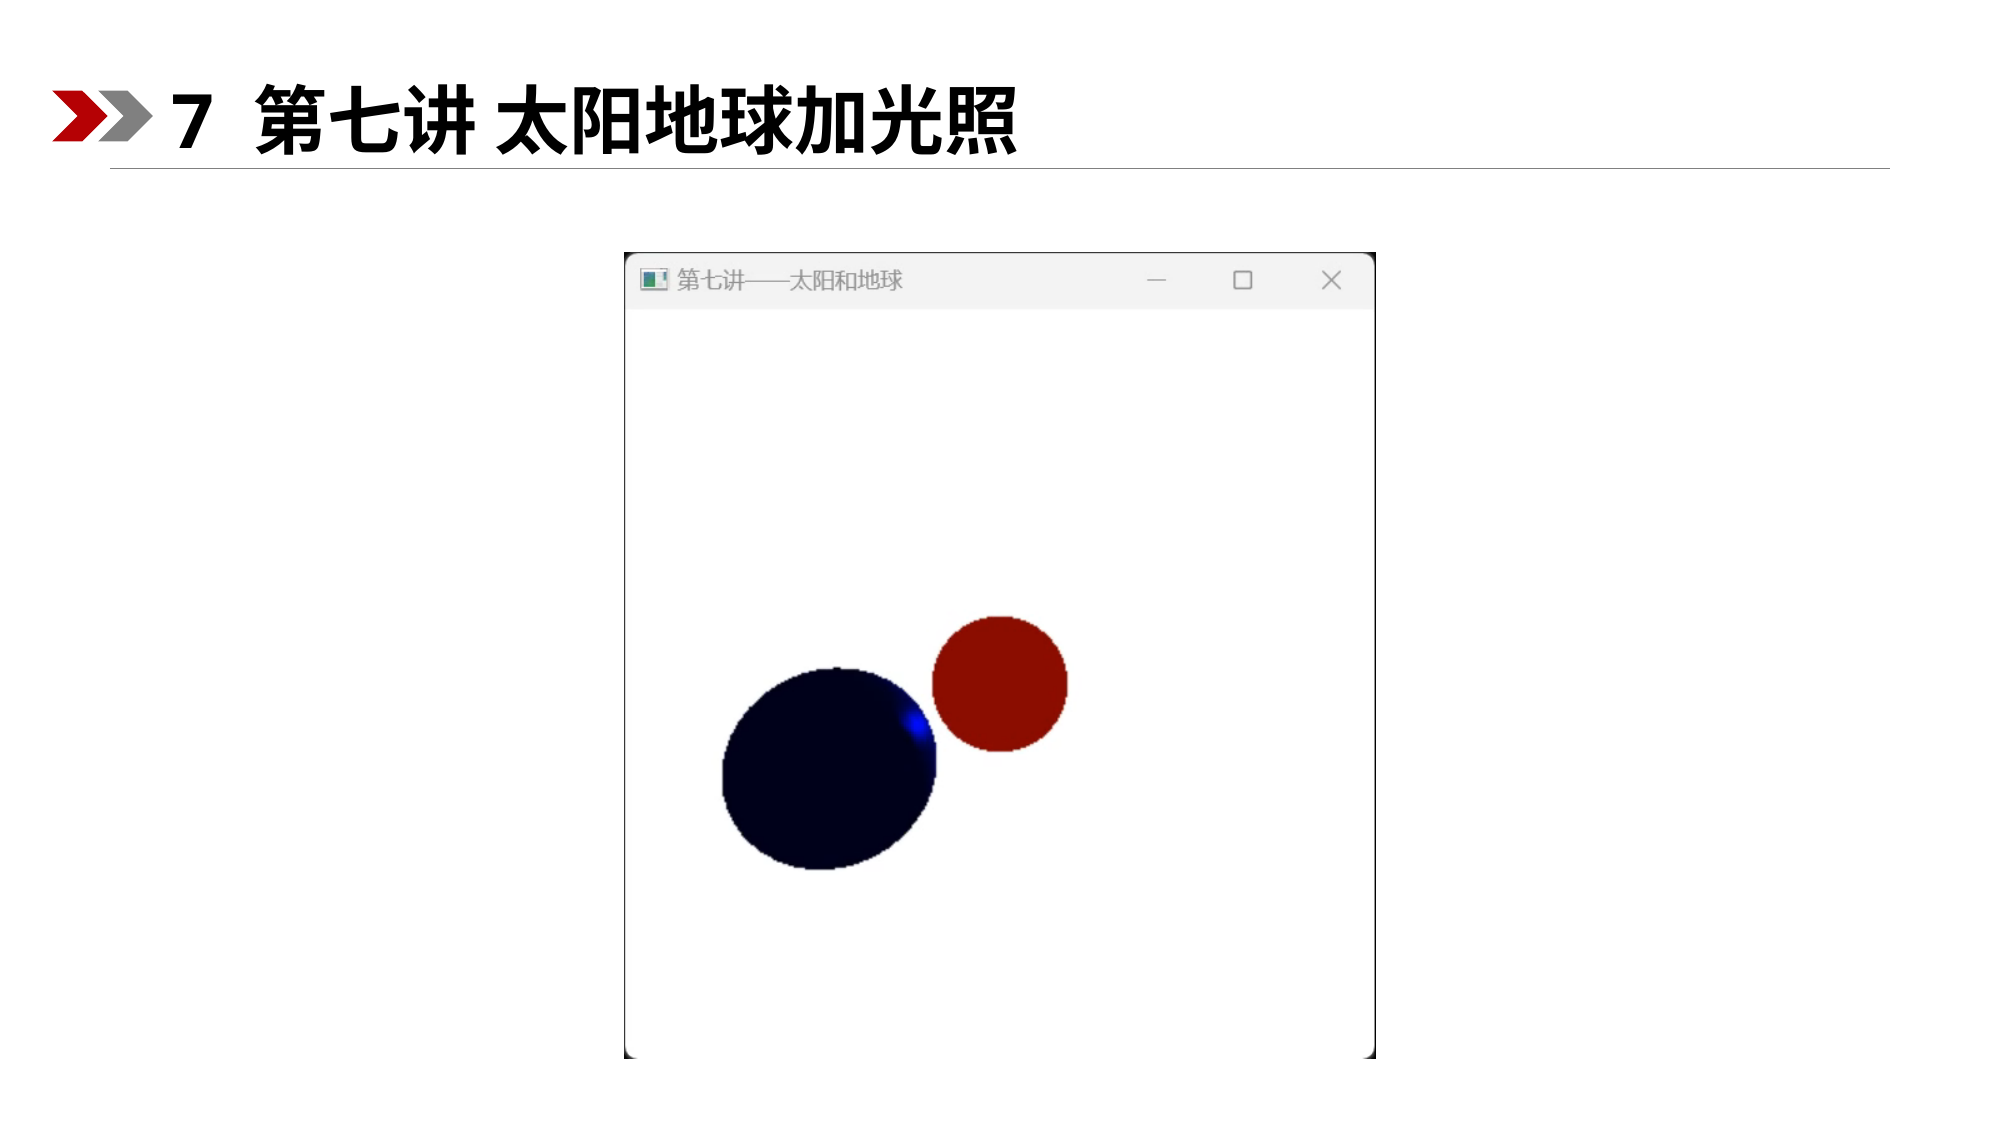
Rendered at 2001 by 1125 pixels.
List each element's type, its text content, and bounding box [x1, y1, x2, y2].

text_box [623, 251, 1377, 1059]
text_box 7 第七讲 太阳地球加光照 [157, 65, 1035, 171]
